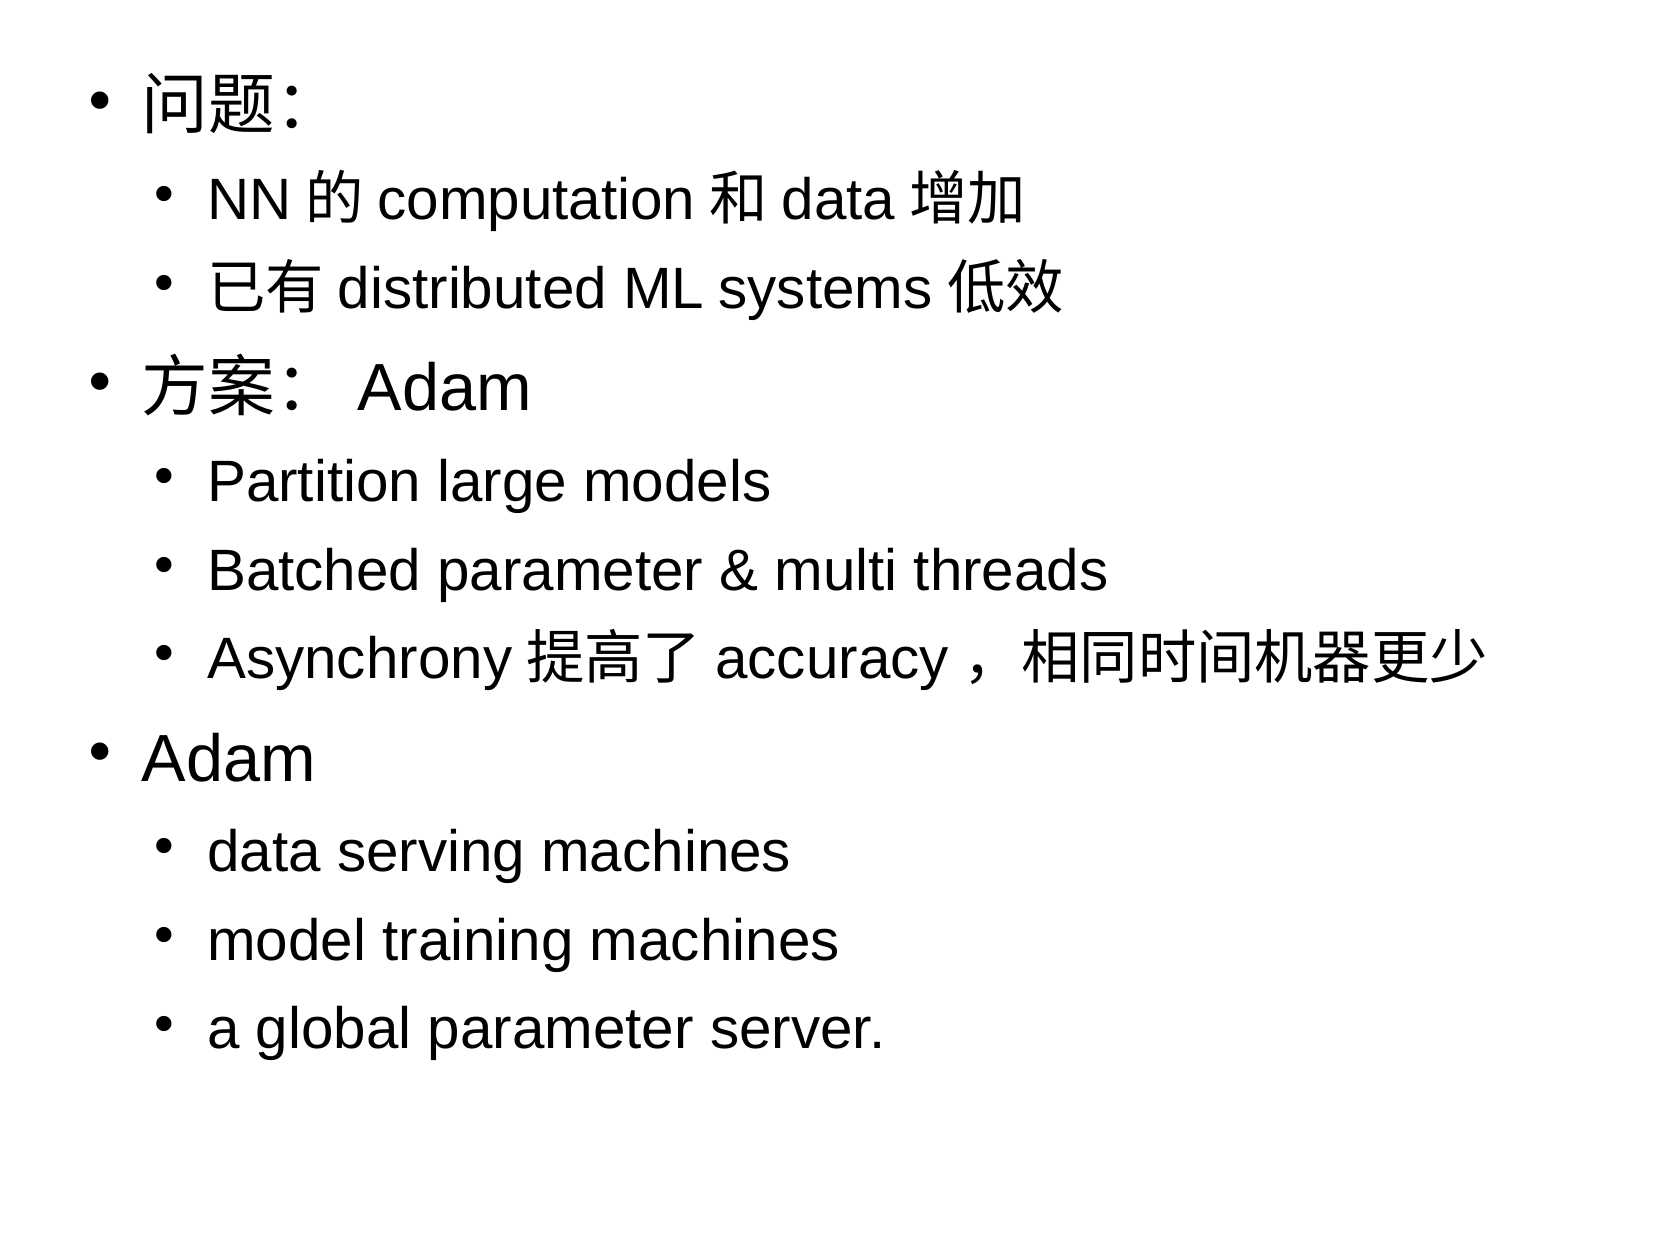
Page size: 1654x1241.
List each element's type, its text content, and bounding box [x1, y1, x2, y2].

list 问题： NN的computation和data增加 已有distributed ML systems低效 方案：Adam Partition large models Batched parameter & multi threads Asynchrony提高了accuracy，相同时间机器更少 Adam data serving machines model training machines a global parameter server. [70, 64, 1559, 1188]
